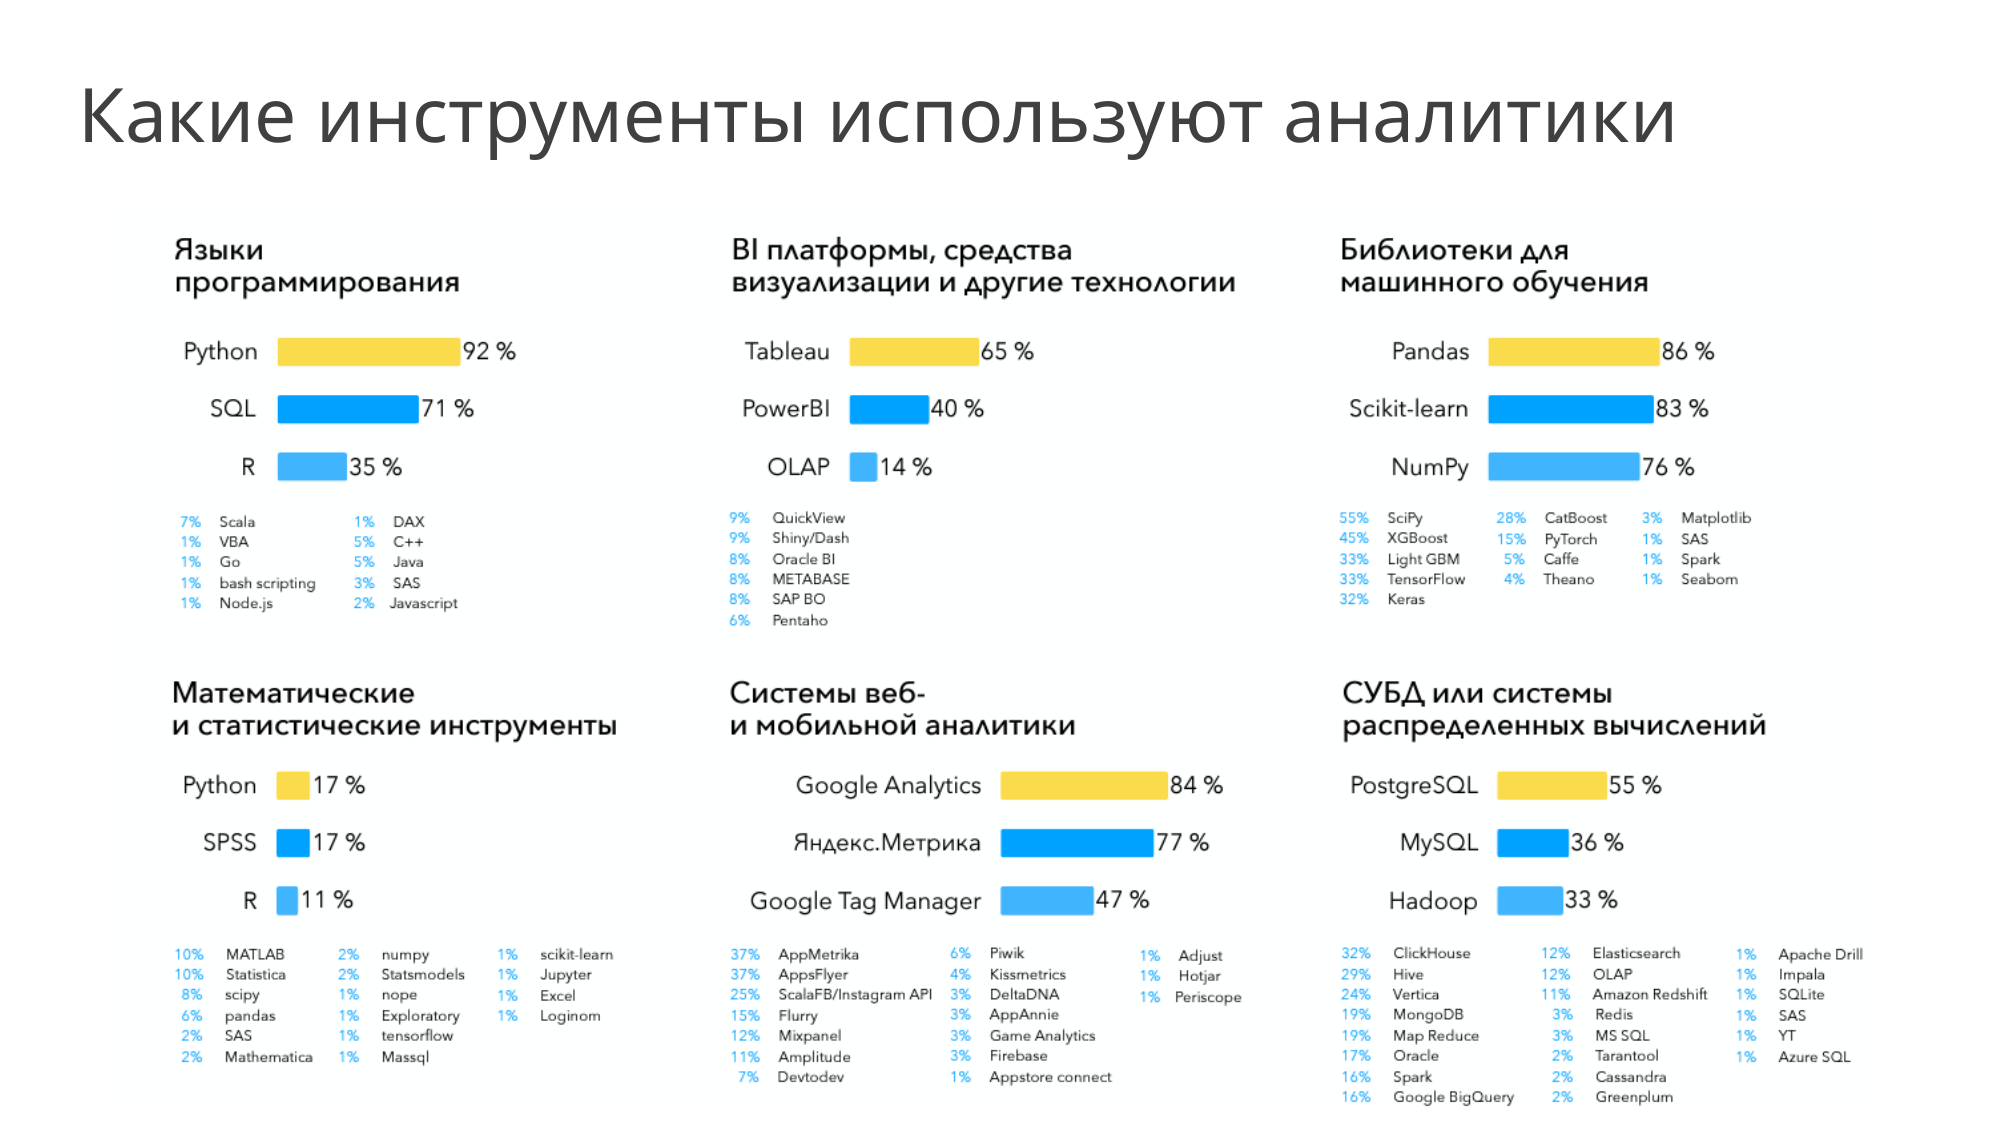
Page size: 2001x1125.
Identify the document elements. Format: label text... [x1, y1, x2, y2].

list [105, 211, 1872, 1111]
title Какие инструменты используют аналитики [63, 25, 1977, 212]
